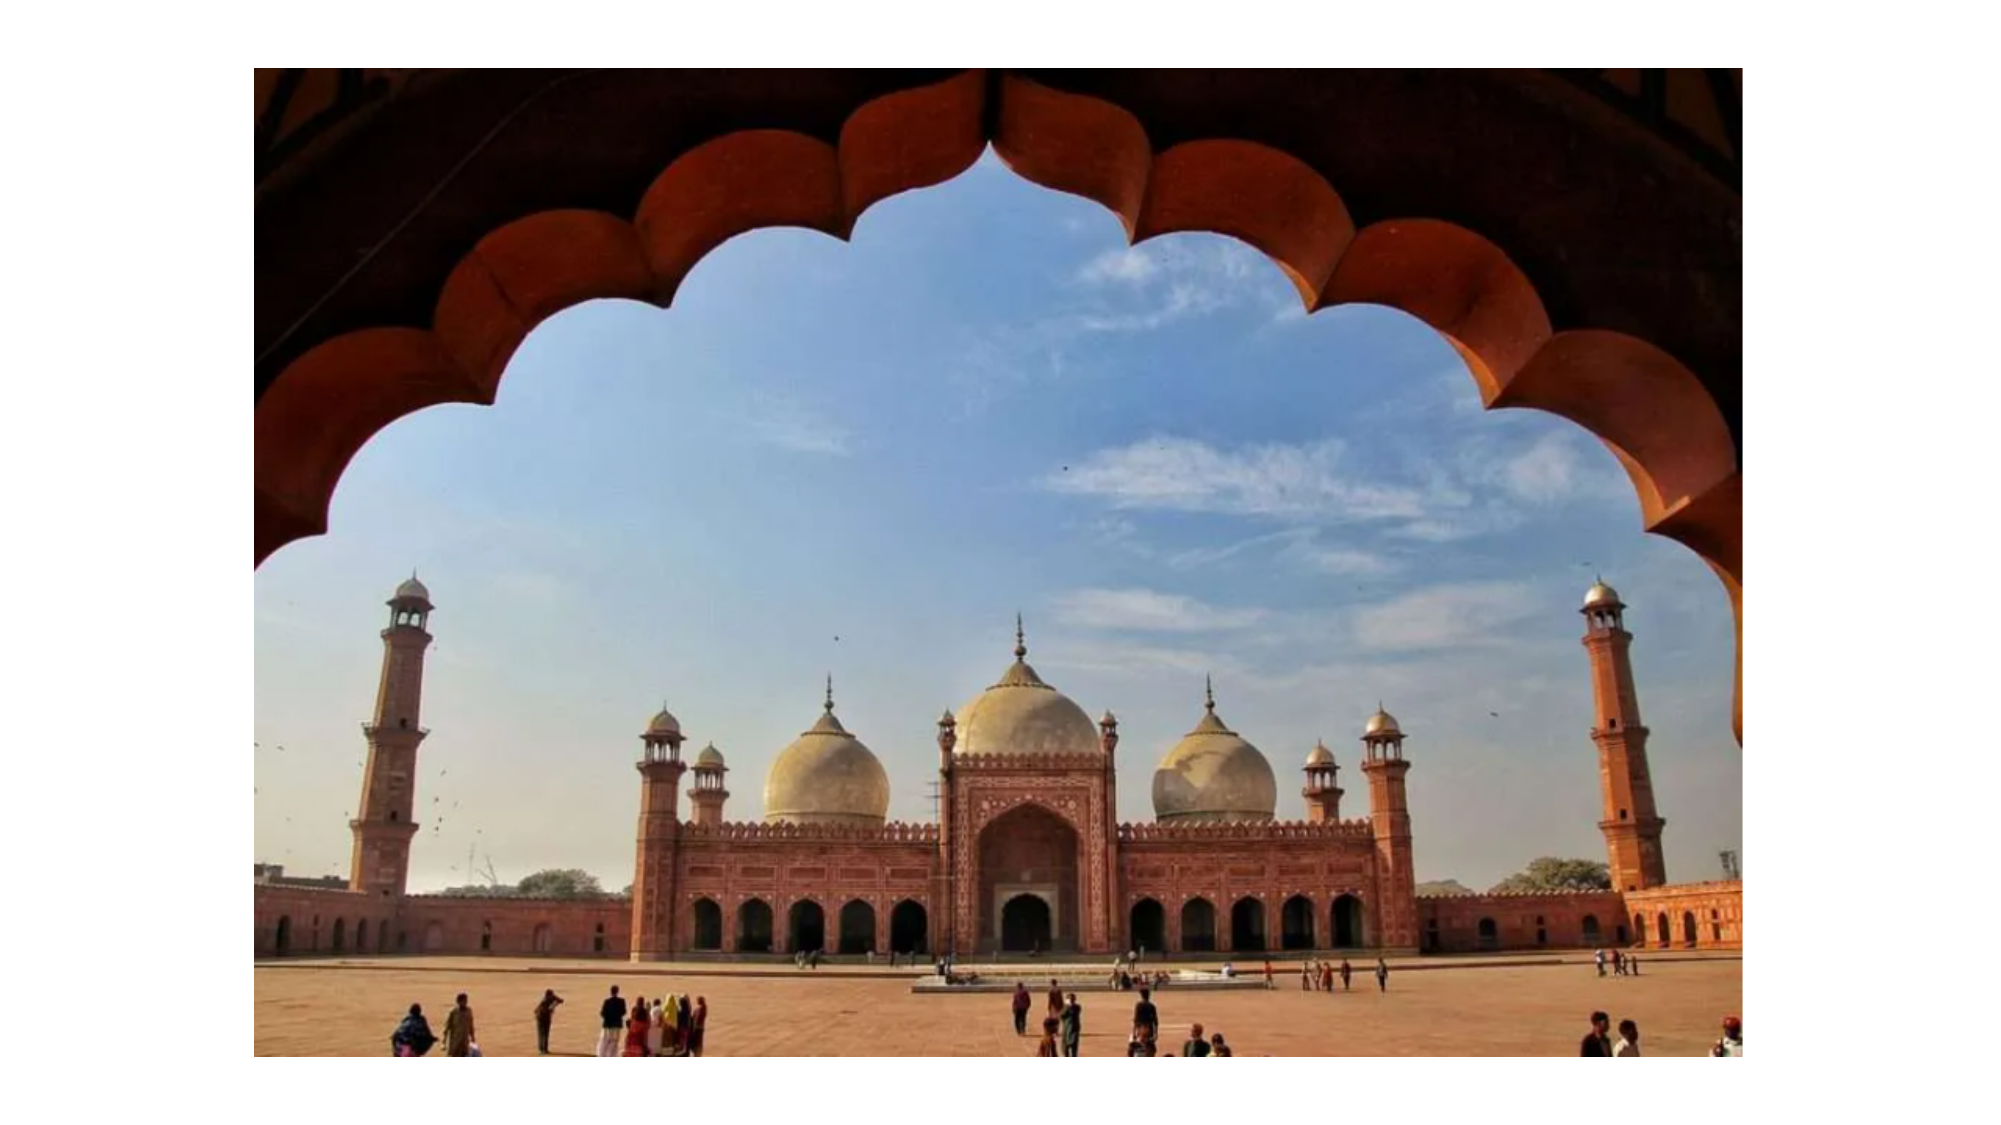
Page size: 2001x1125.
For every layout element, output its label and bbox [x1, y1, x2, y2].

picture [254, 68, 1746, 1057]
